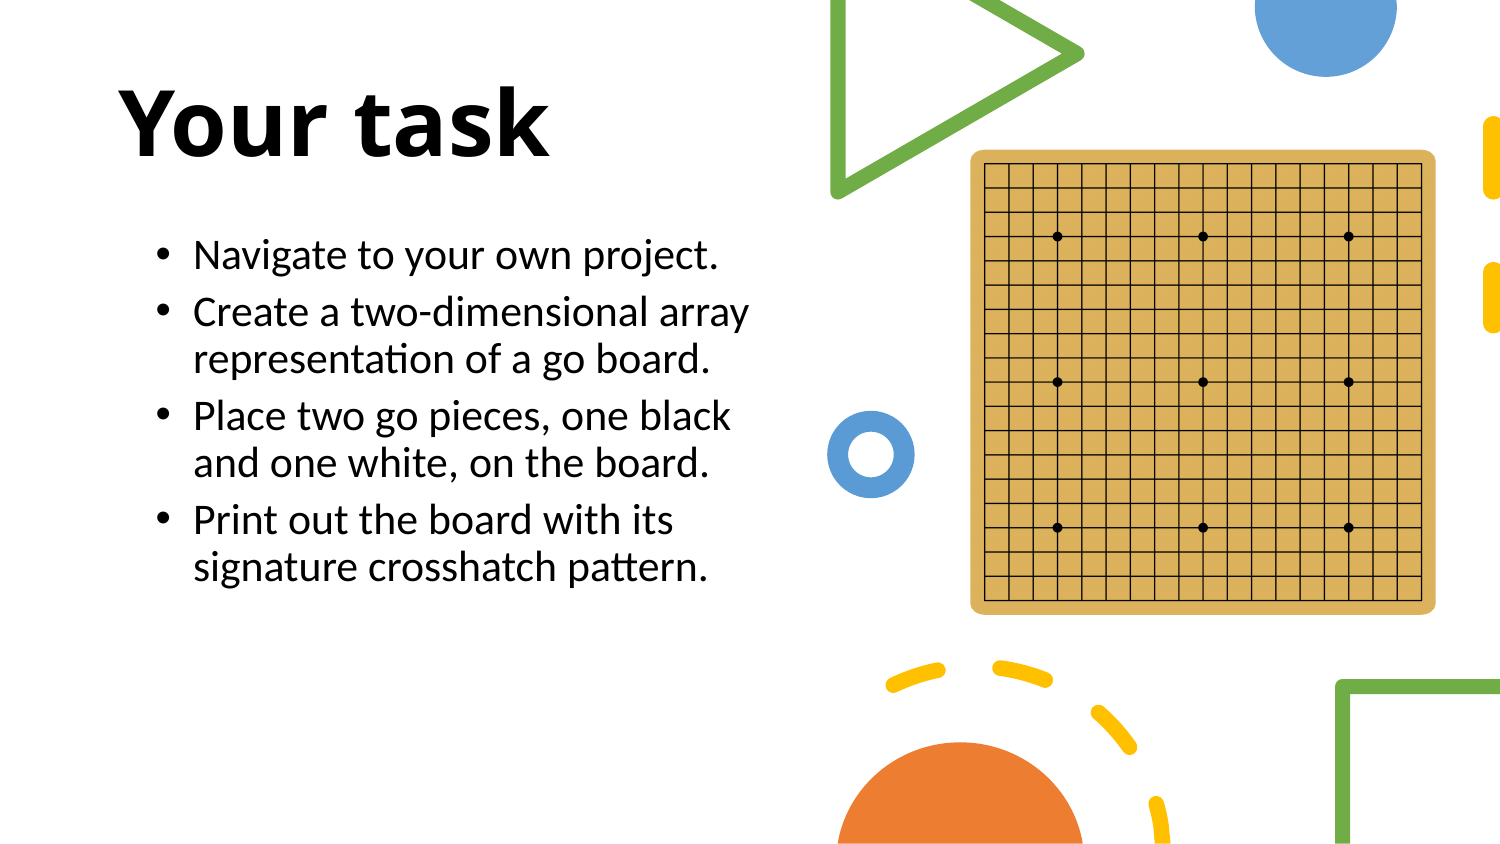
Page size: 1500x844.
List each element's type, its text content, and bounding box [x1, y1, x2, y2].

text_box [1090, 704, 1138, 755]
text_box [1253, 0, 1398, 78]
text_box [0, 0, 1500, 844]
text_box [830, 0, 1085, 200]
text_box [836, 420, 906, 489]
text_box [836, 741, 1084, 844]
picture [970, 149, 1436, 615]
text_box [1148, 795, 1171, 844]
text_box [885, 662, 946, 693]
title Your task [103, 44, 767, 208]
text_box [992, 660, 1054, 688]
text_box [1335, 679, 1500, 844]
list Navigate to your own project. Create a two-dimensional array representation of a go board. Place two go pieces, one black and one white, on the board. Print out the board with its signature crosshatch pattern. [103, 224, 767, 760]
